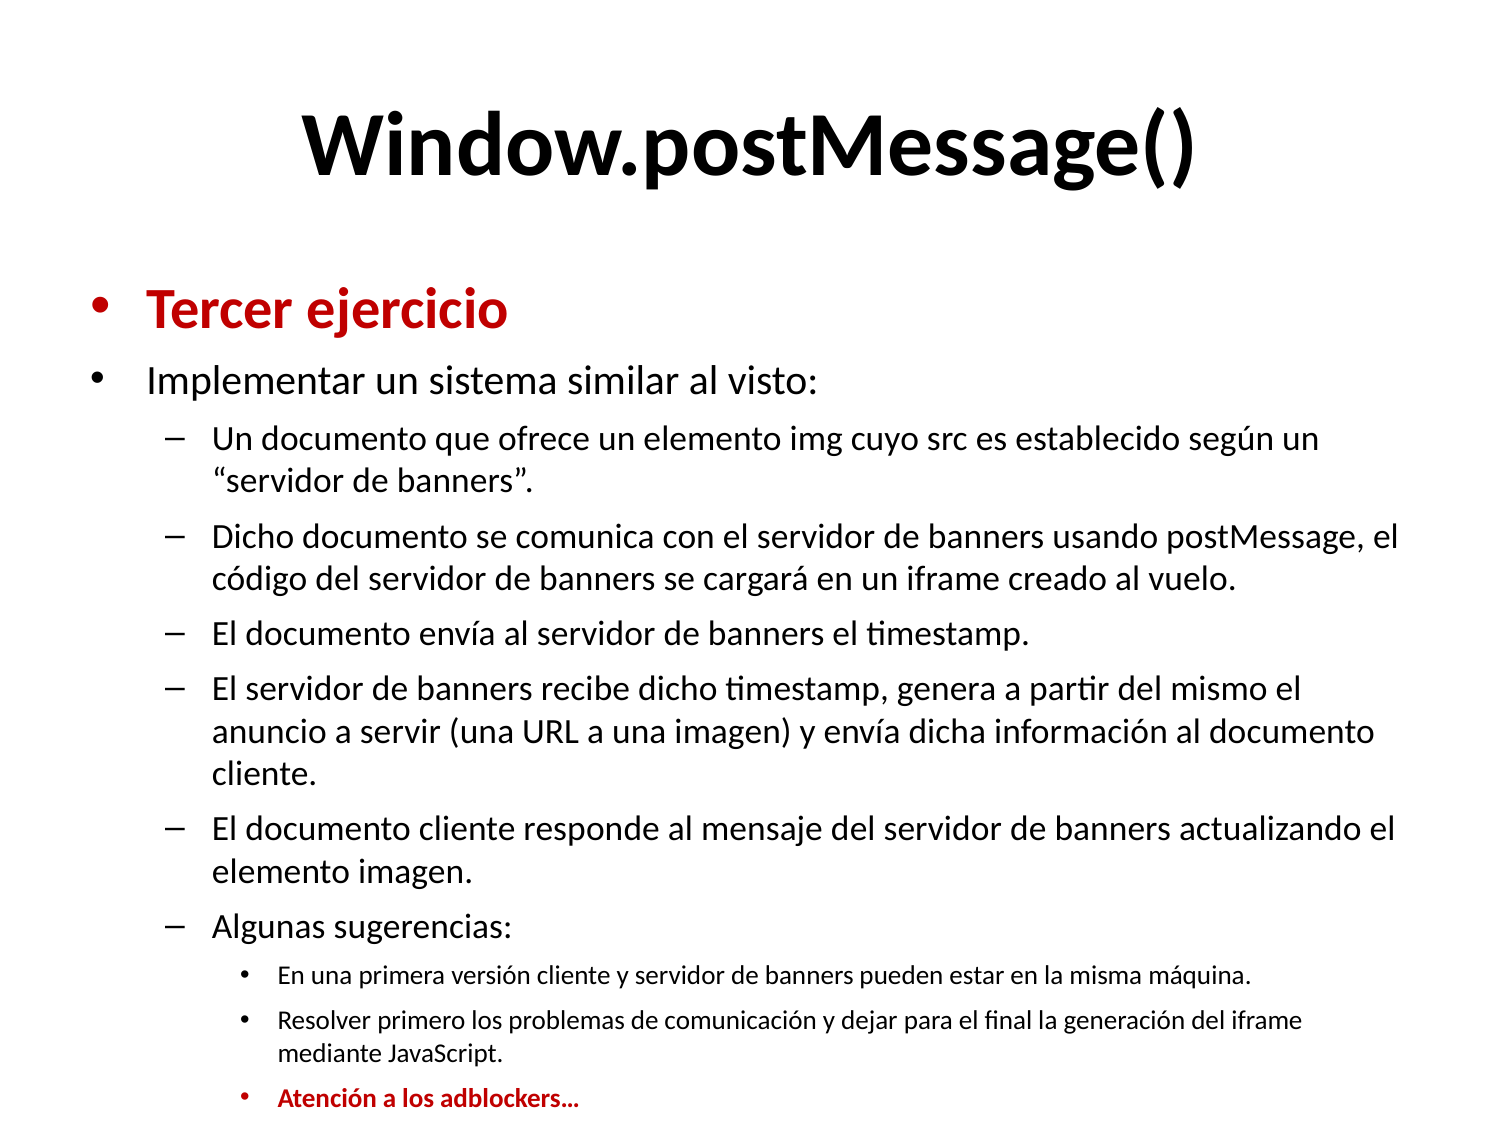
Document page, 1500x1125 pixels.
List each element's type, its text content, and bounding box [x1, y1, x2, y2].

list Tercer ejercicio Implementar un sistema similar al visto: Un documento que ofrece un elemento img cuyo src es establecido según un “servidor de banners”. Dicho documento se comunica con el servidor de banners usando postMessage, el código del servidor de banners se cargará en un iframe creado al vuelo. El documento envía al servidor de banners el timestamp. El servidor de banners recibe dicho timestamp, genera a partir del mismo el anuncio a servir (una URL a una imagen) y envía dicha información al documento cliente. El documento cliente responde al mensaje del servidor de banners actualizando el elemento imagen. Algunas sugerencias: En una primera versión cliente y servidor de banners pueden estar en la misma máquina. Resolver primero los problemas de comunicación y dejar para el final la generación del iframe mediante JavaScript. Atención a los adblockers… [75, 262, 1425, 1005]
title Window.postMessage() [75, 45, 1425, 233]
